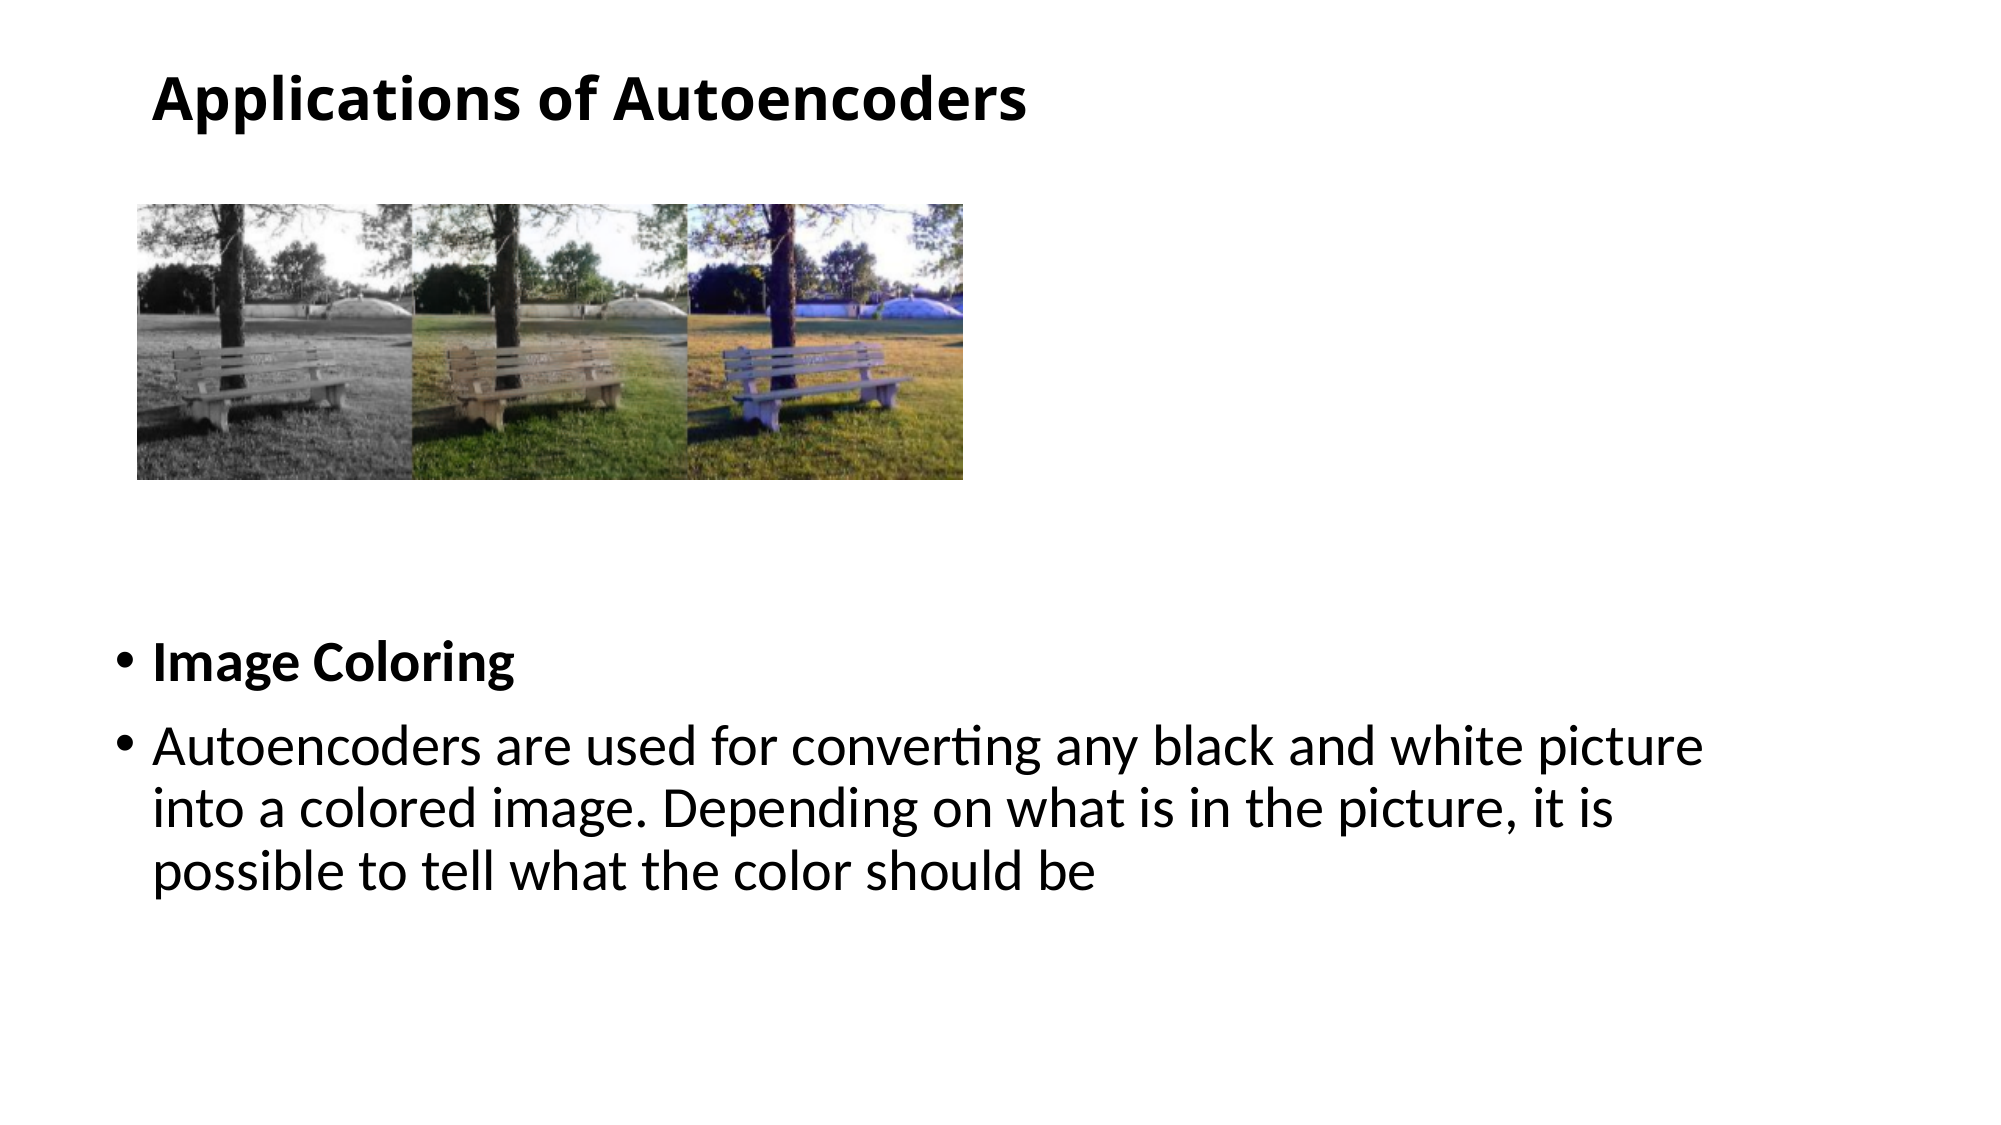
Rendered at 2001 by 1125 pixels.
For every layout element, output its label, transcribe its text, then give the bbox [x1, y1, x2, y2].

picture [137, 204, 963, 480]
title Applications of Autoencoders [137, 59, 1863, 278]
text_box Image Coloring Autoencoders are used for converting any black and white picture into a colored image. Depending on what is in the picture, it is possible to tell what the color should be [99, 623, 1825, 1125]
